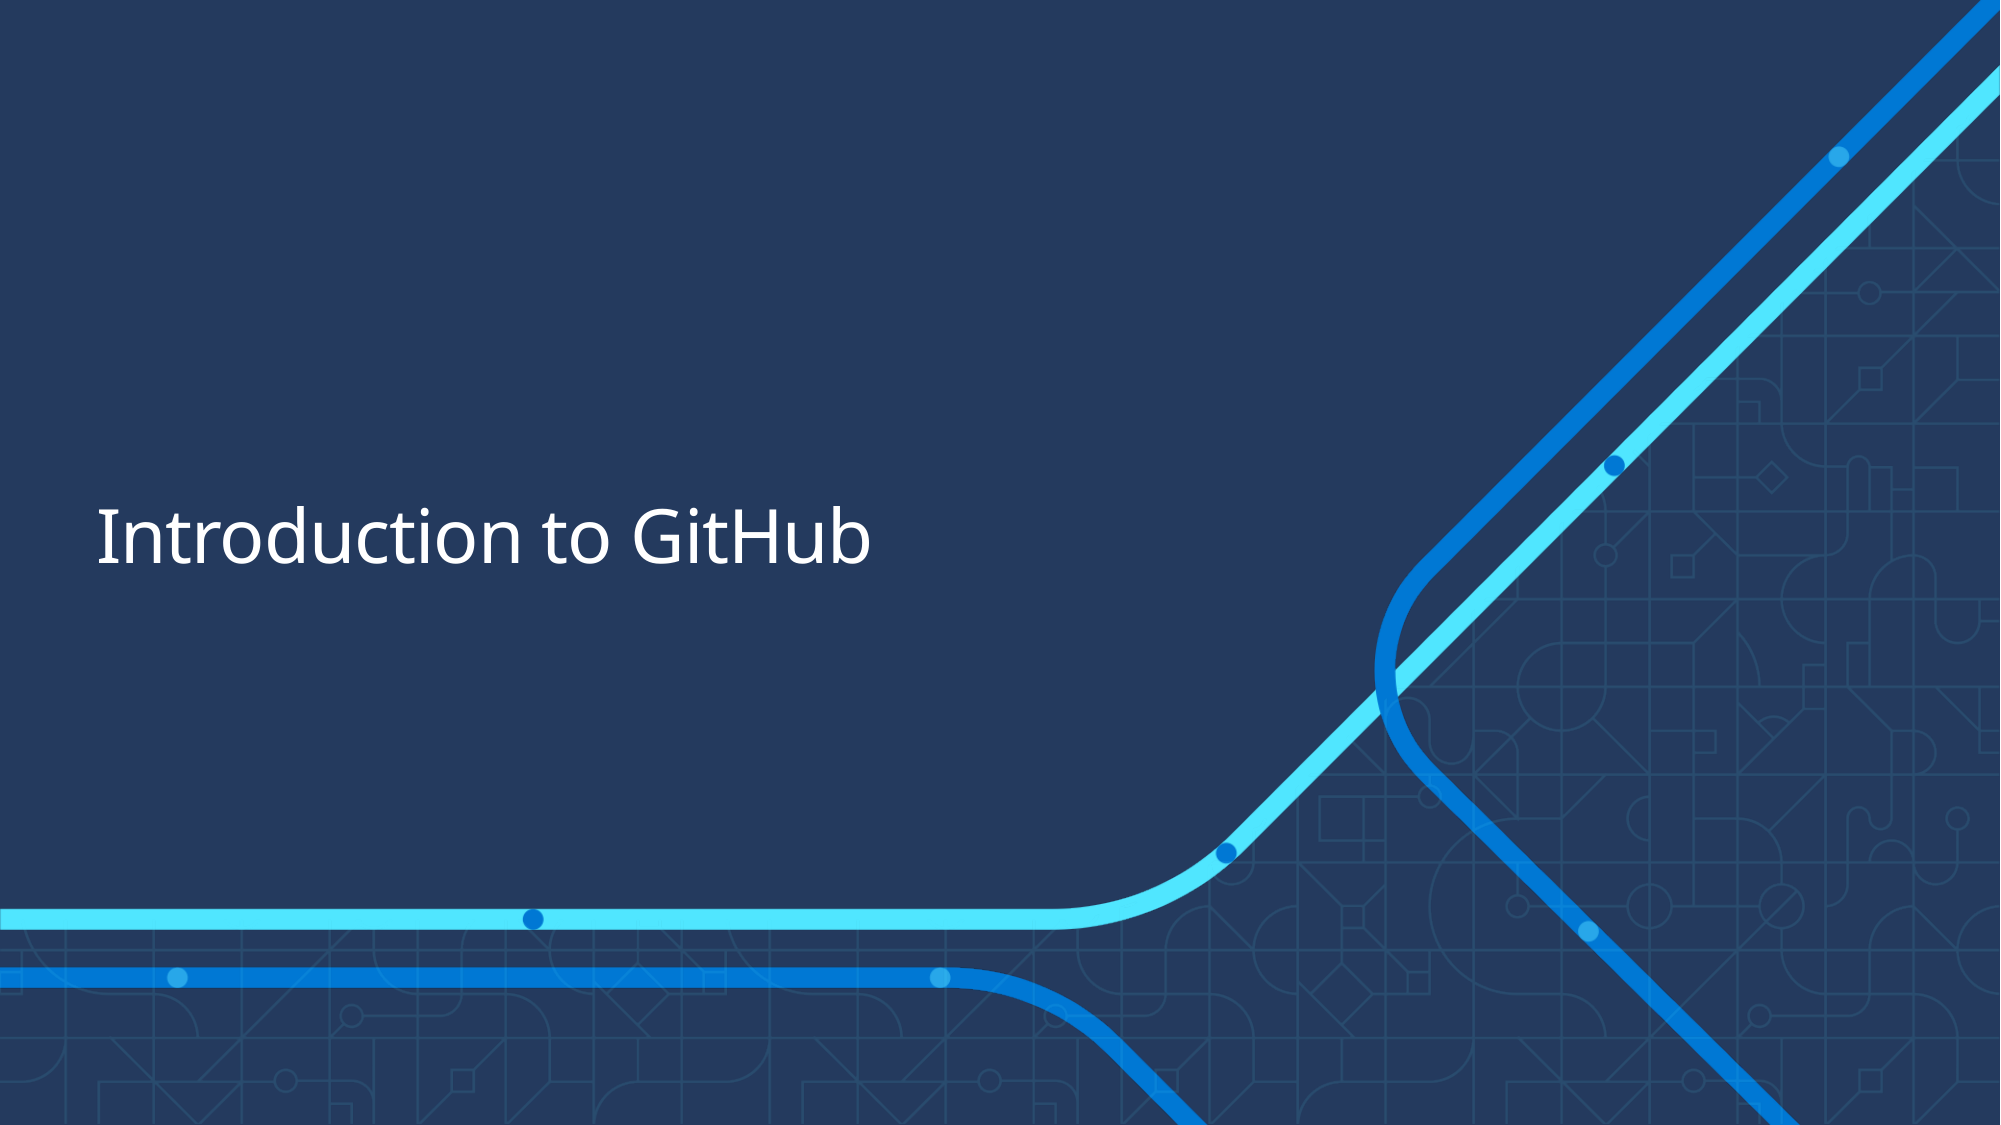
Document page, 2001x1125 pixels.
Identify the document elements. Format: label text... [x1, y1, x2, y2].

picture [0, 0, 2000, 1125]
title Introduction to GitHub [96, 391, 1225, 580]
